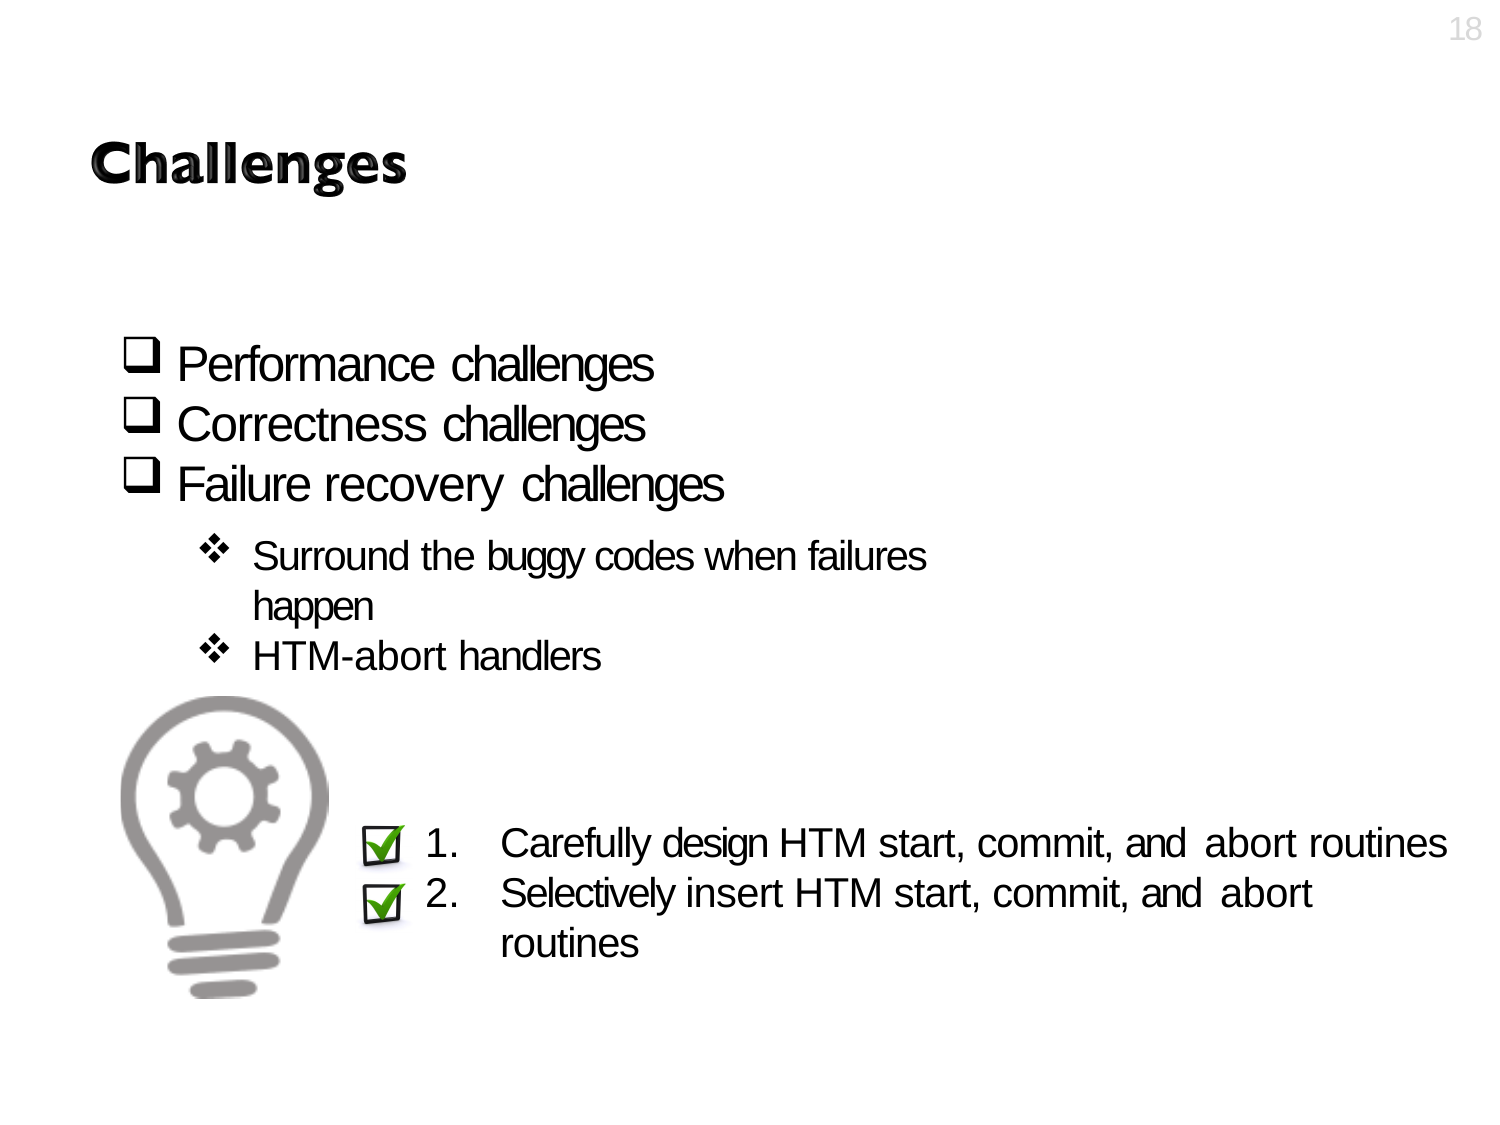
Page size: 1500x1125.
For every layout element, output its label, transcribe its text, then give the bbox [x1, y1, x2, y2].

text_box [90, 141, 407, 198]
text_box 18 [1445, 4, 1484, 47]
text_box [355, 825, 413, 933]
text_box Carefully design HTM start, commit, and abort routines Selectively insert HTM start, commit, and abort routines [423, 813, 1450, 966]
text_box Performance challenges Correctness challenges Failure recovery challenges Surround the buggy codes when failures happen HTM-abort handlers [117, 329, 1062, 679]
text_box [120, 696, 329, 999]
